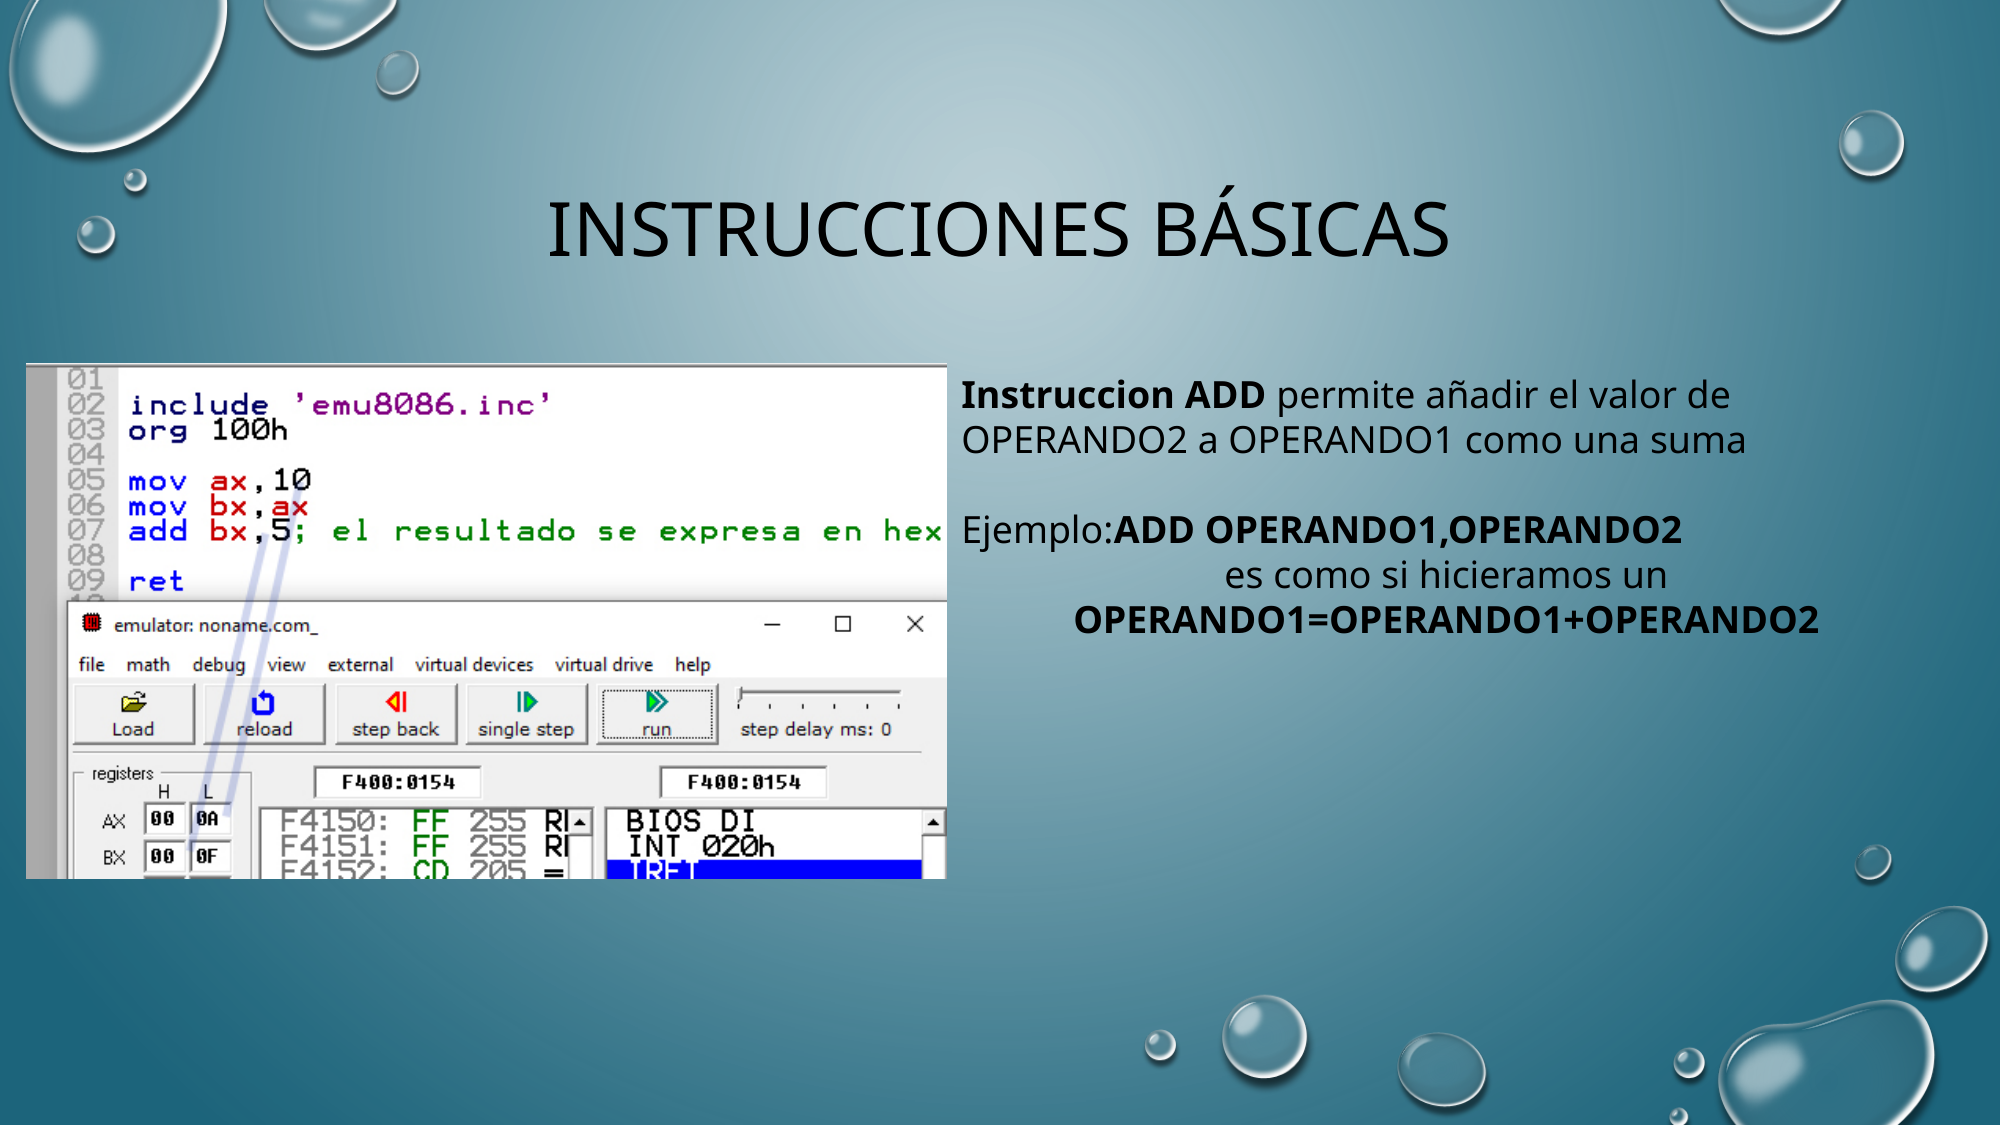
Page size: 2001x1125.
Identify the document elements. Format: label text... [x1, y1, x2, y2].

picture [0, 0, 2000, 1125]
title Instrucciones básicas [149, 101, 1851, 363]
text_box Instruccion ADD permite añadir el valor de OPERANDO2 a OPERANDO1 como una suma Ejemplo:ADD OPERANDO1,OPERANDO2 es como si hicieramos un OPERANDO1=OPERANDO1+OPERANDO2 [947, 363, 1947, 873]
